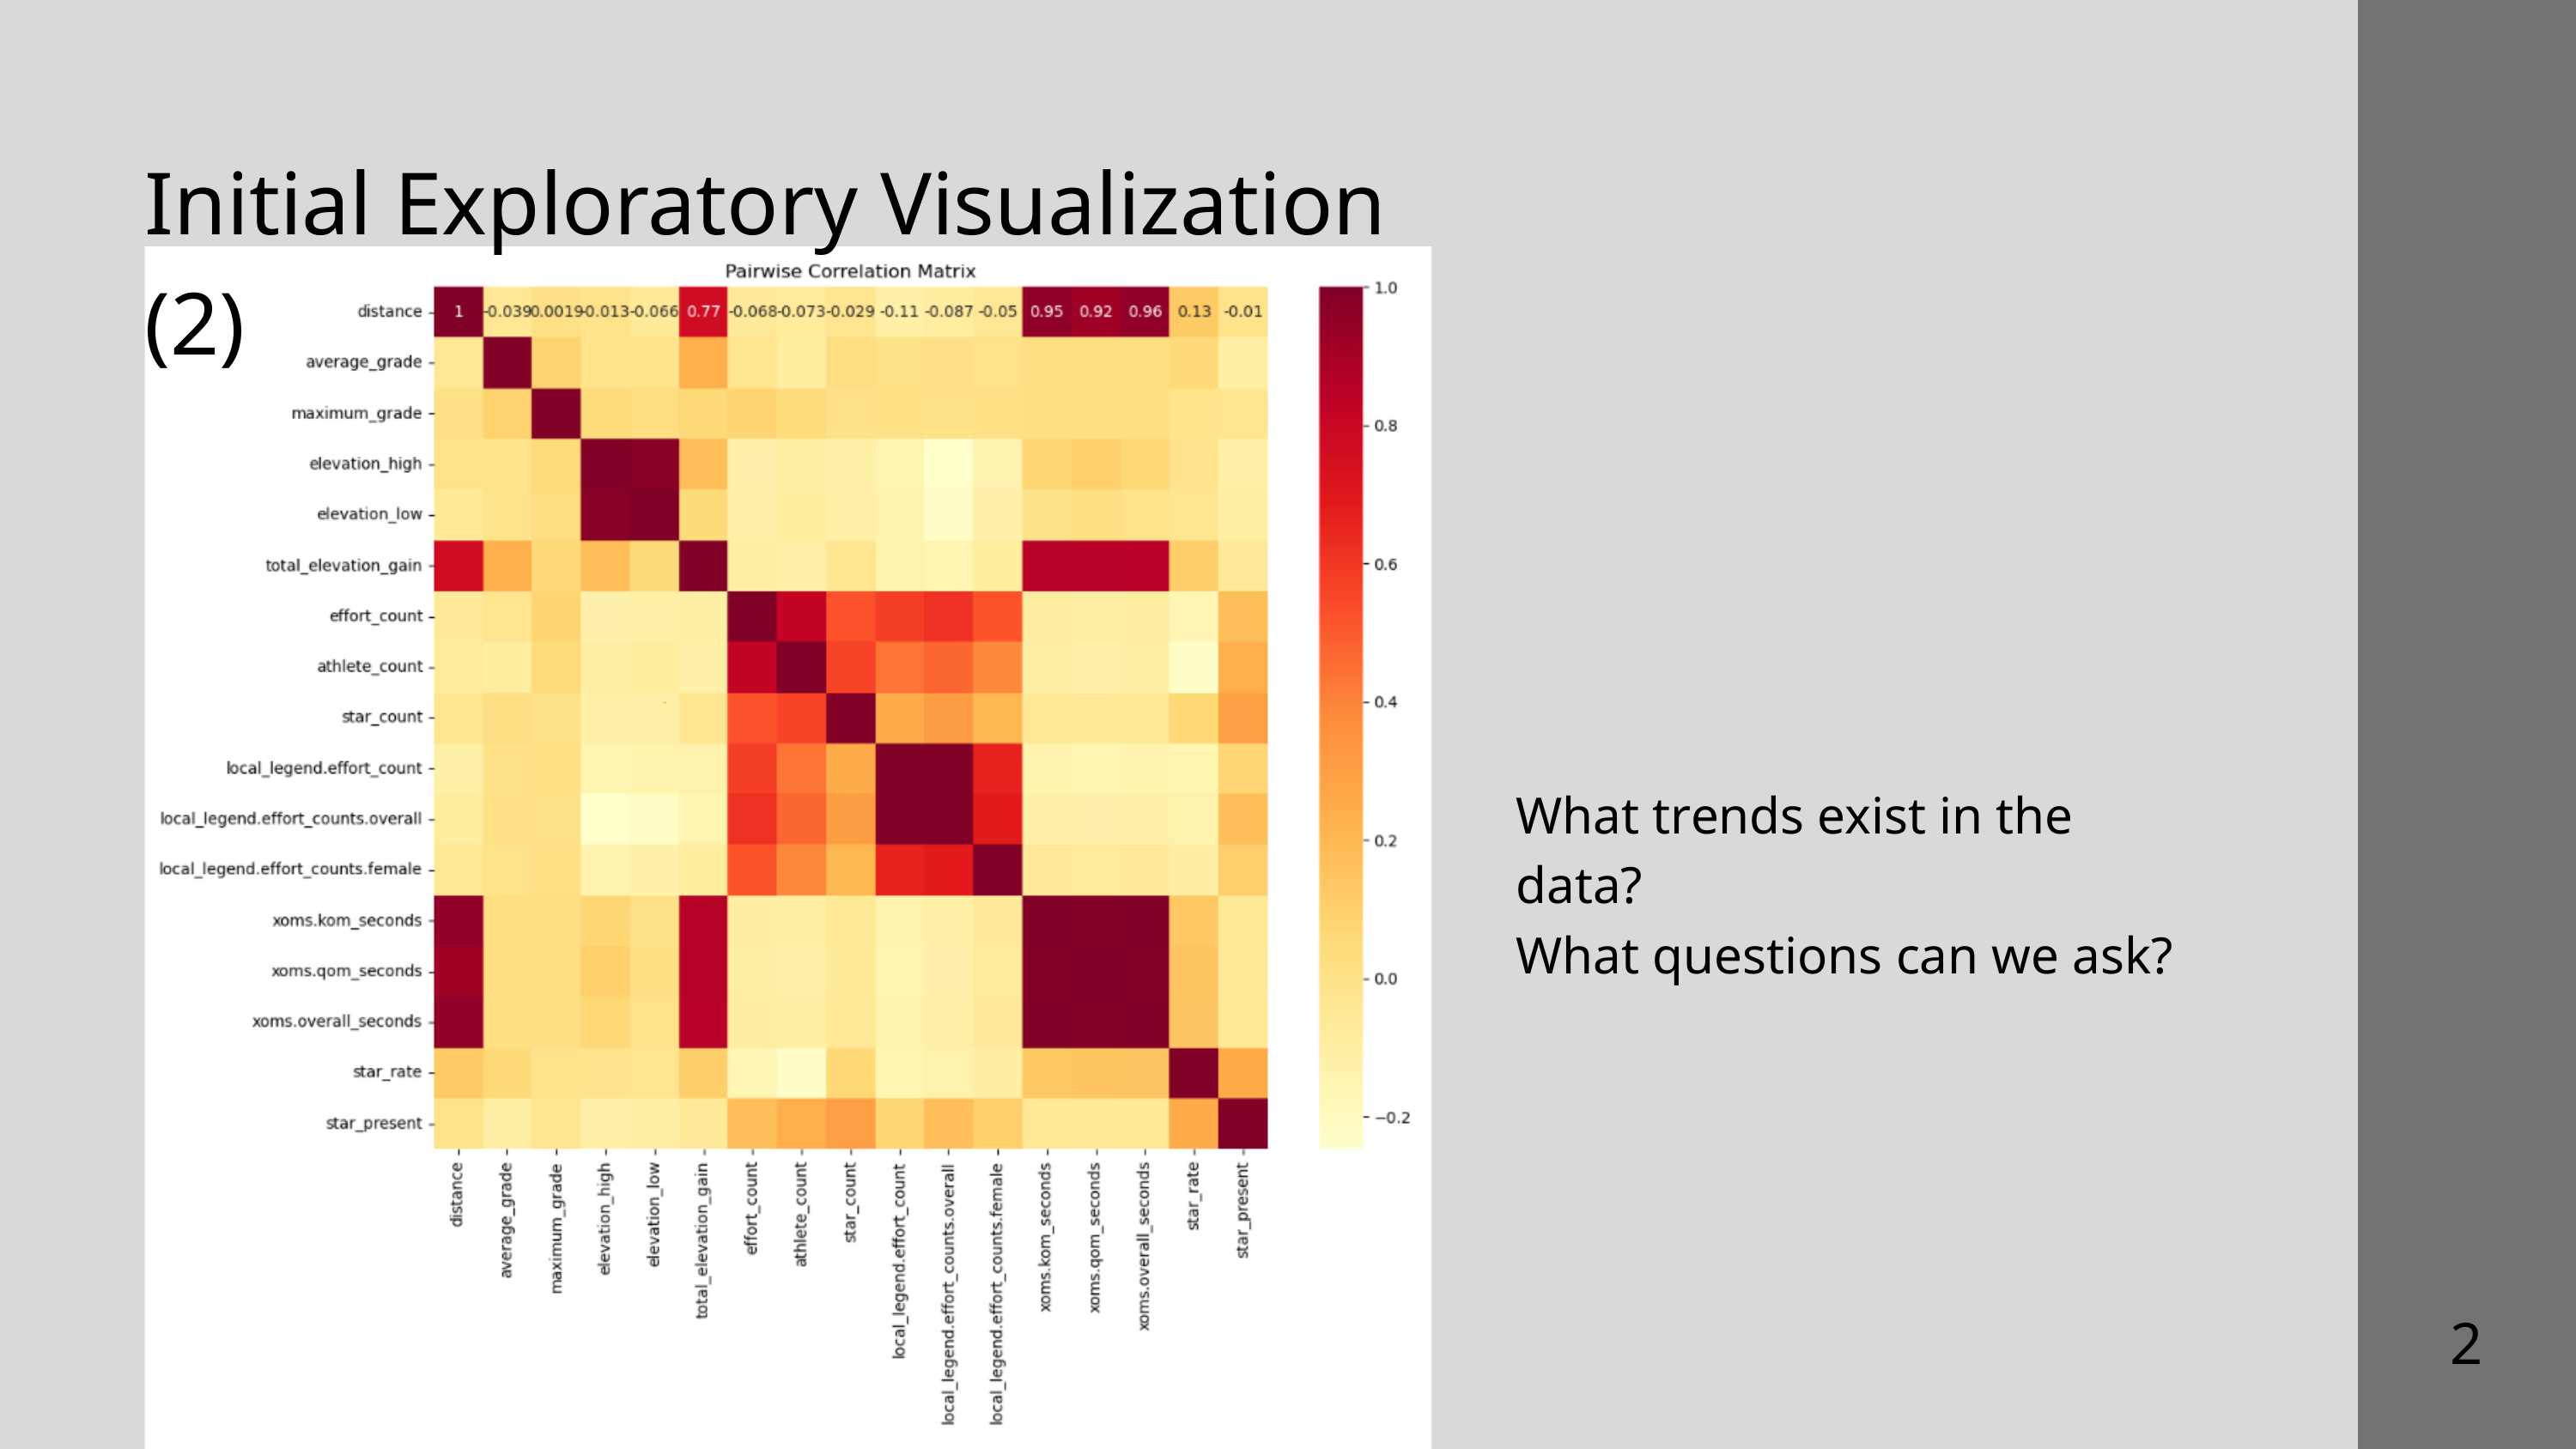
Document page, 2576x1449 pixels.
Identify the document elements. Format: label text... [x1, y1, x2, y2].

text_box [144, 372, 1432, 1449]
text_box Initial Exploratory Visualization (2) [144, 131, 1485, 372]
text_box What trends exist in the data? What questions can we ask? [1516, 773, 2189, 985]
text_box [2357, 0, 2576, 1449]
